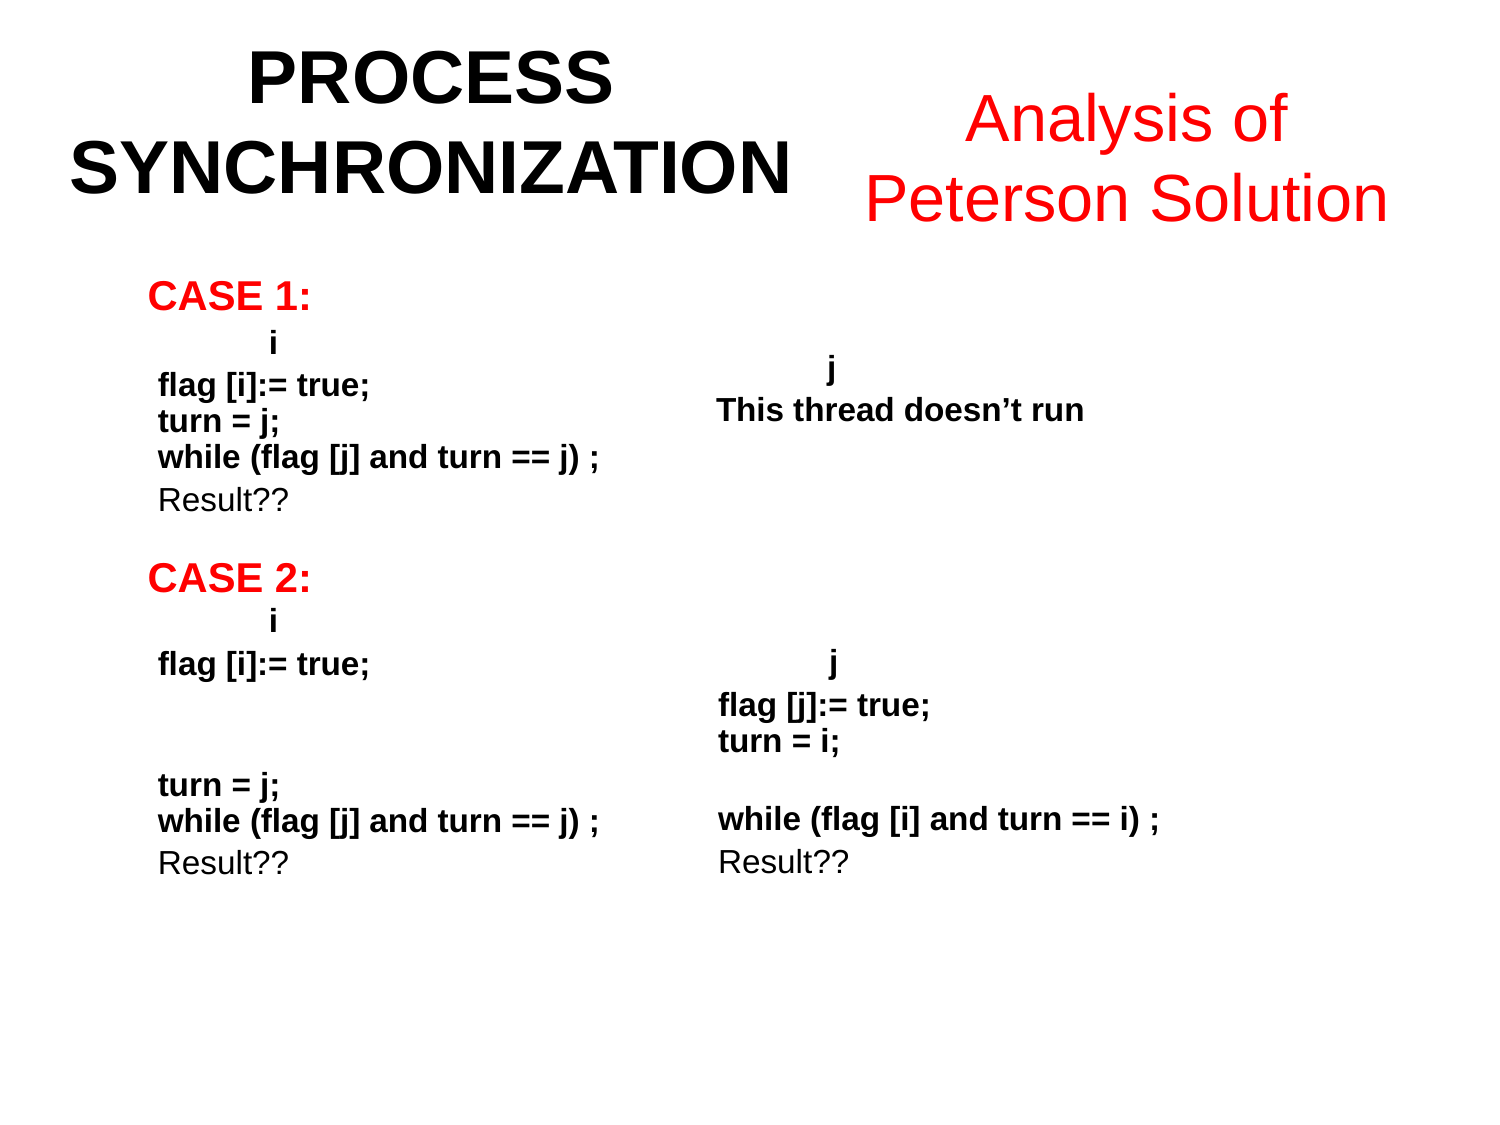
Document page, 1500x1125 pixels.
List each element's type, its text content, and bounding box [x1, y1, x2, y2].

text_box i flag [i]:= true; turn = j; while (flag [j] and turn == j) ; Result?? [143, 318, 616, 569]
title Analysis of Peterson Solution [820, 45, 1434, 264]
text_box j This thread doesn’t run [701, 343, 1101, 479]
text_box CASE 2: [132, 543, 327, 609]
text_box PROCESS SYNCHRONIZATION [49, 49, 813, 188]
text_box CASE 1: [132, 261, 327, 327]
text_box i flag [i]:= true; turn = j; while (flag [j] and turn == j) ; Result?? [143, 596, 616, 932]
text_box j flag [j]:= true; turn = i; while (flag [i] and turn == i) ; Result?? [703, 637, 1176, 888]
